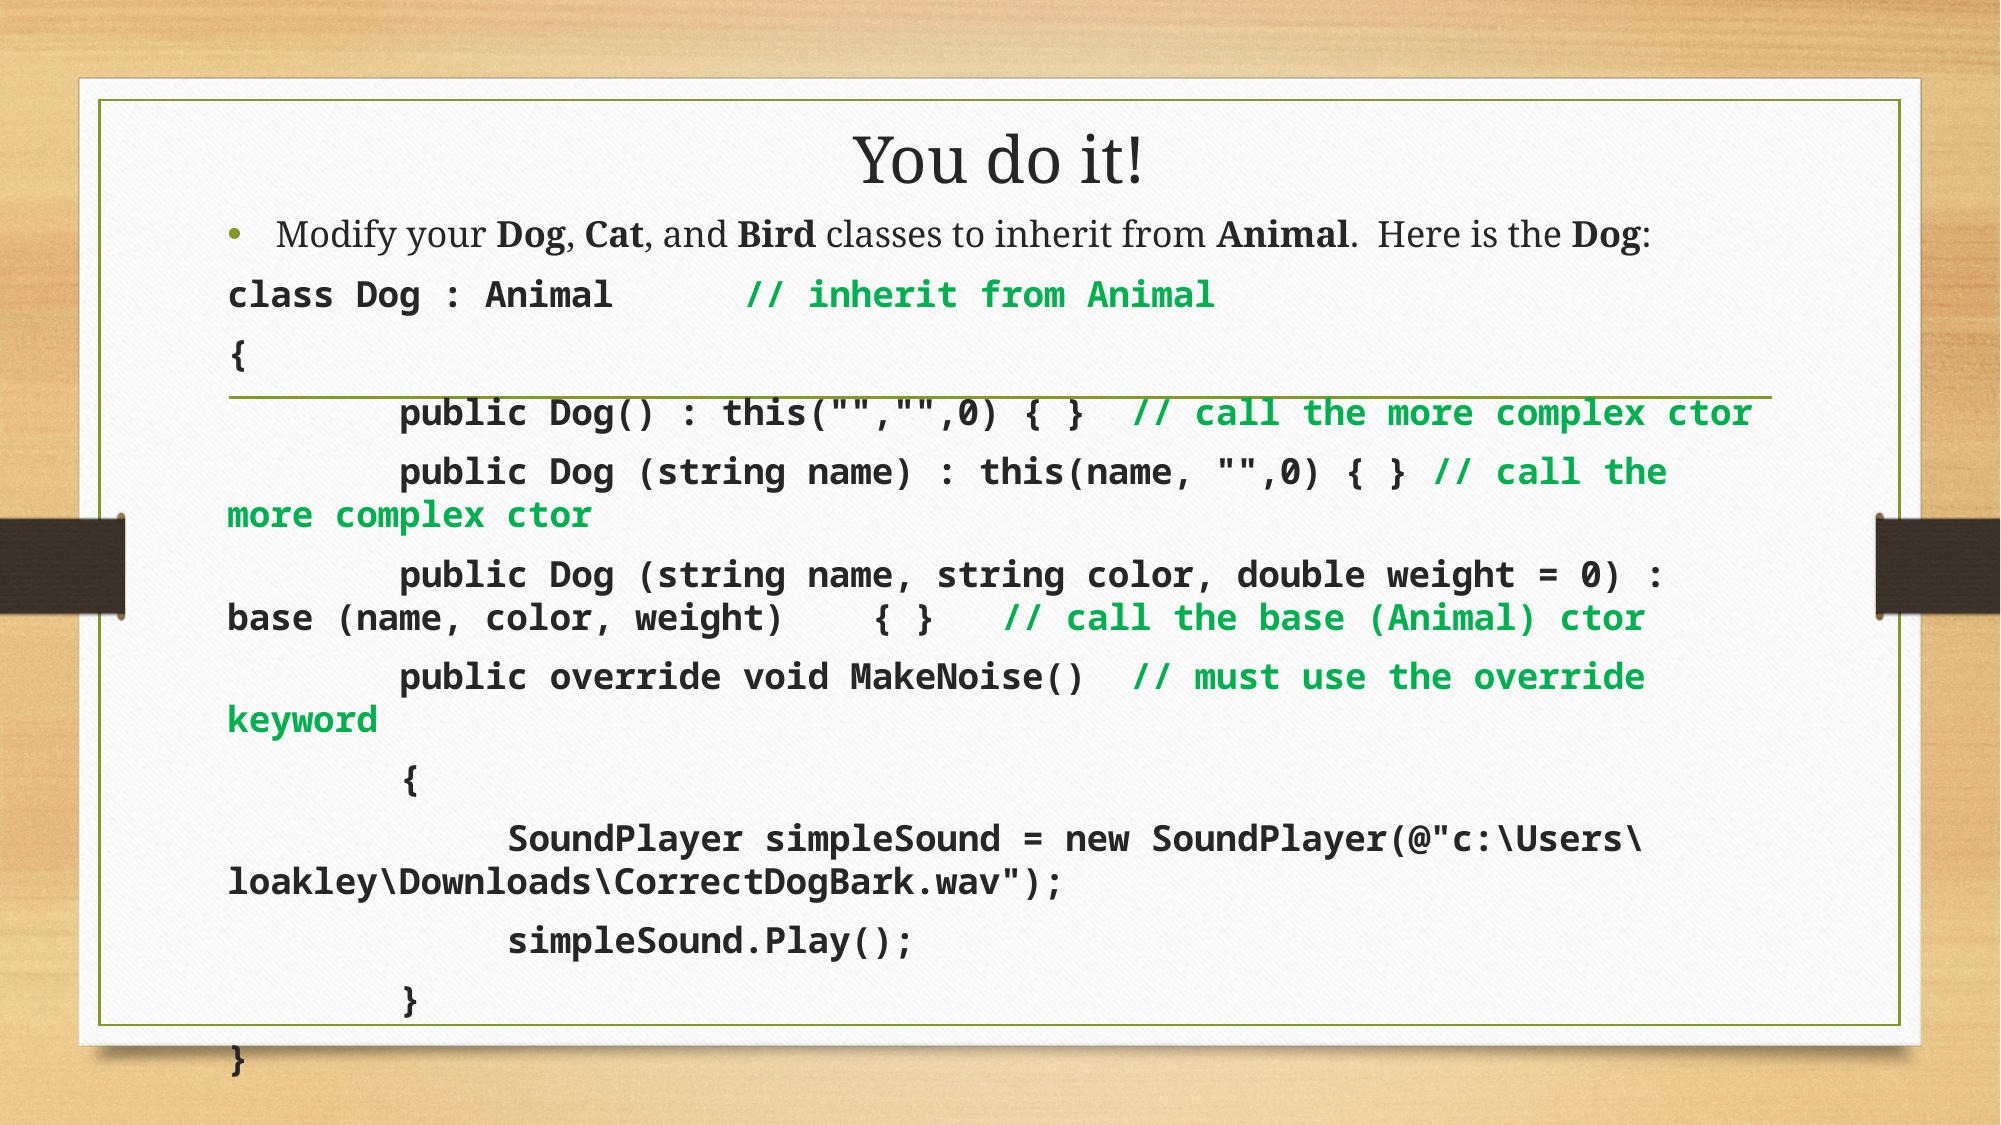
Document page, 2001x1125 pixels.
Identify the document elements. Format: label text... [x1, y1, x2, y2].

list Modify your Dog, Cat, and Bird classes to inherit from Animal. Here is the Dog: class Dog : Animal // inherit from Animal { public Dog() : this("","",0) { } // call the more complex ctor public Dog (string name) : this(name, "",0) { } // call the more complex ctor public Dog (string name, string color, double weight = 0) : base (name, color, weight) { } // call the base (Animal) ctor public override void MakeNoise() // must use the override keyword { SoundPlayer simpleSound = new SoundPlayer(@"c:\Users\loakley\Downloads\CorrectDogBark.wav"); simpleSound.Play(); } } [212, 204, 1788, 1096]
title You do it! [212, 111, 1788, 204]
picture [0, 0, 2001, 1125]
